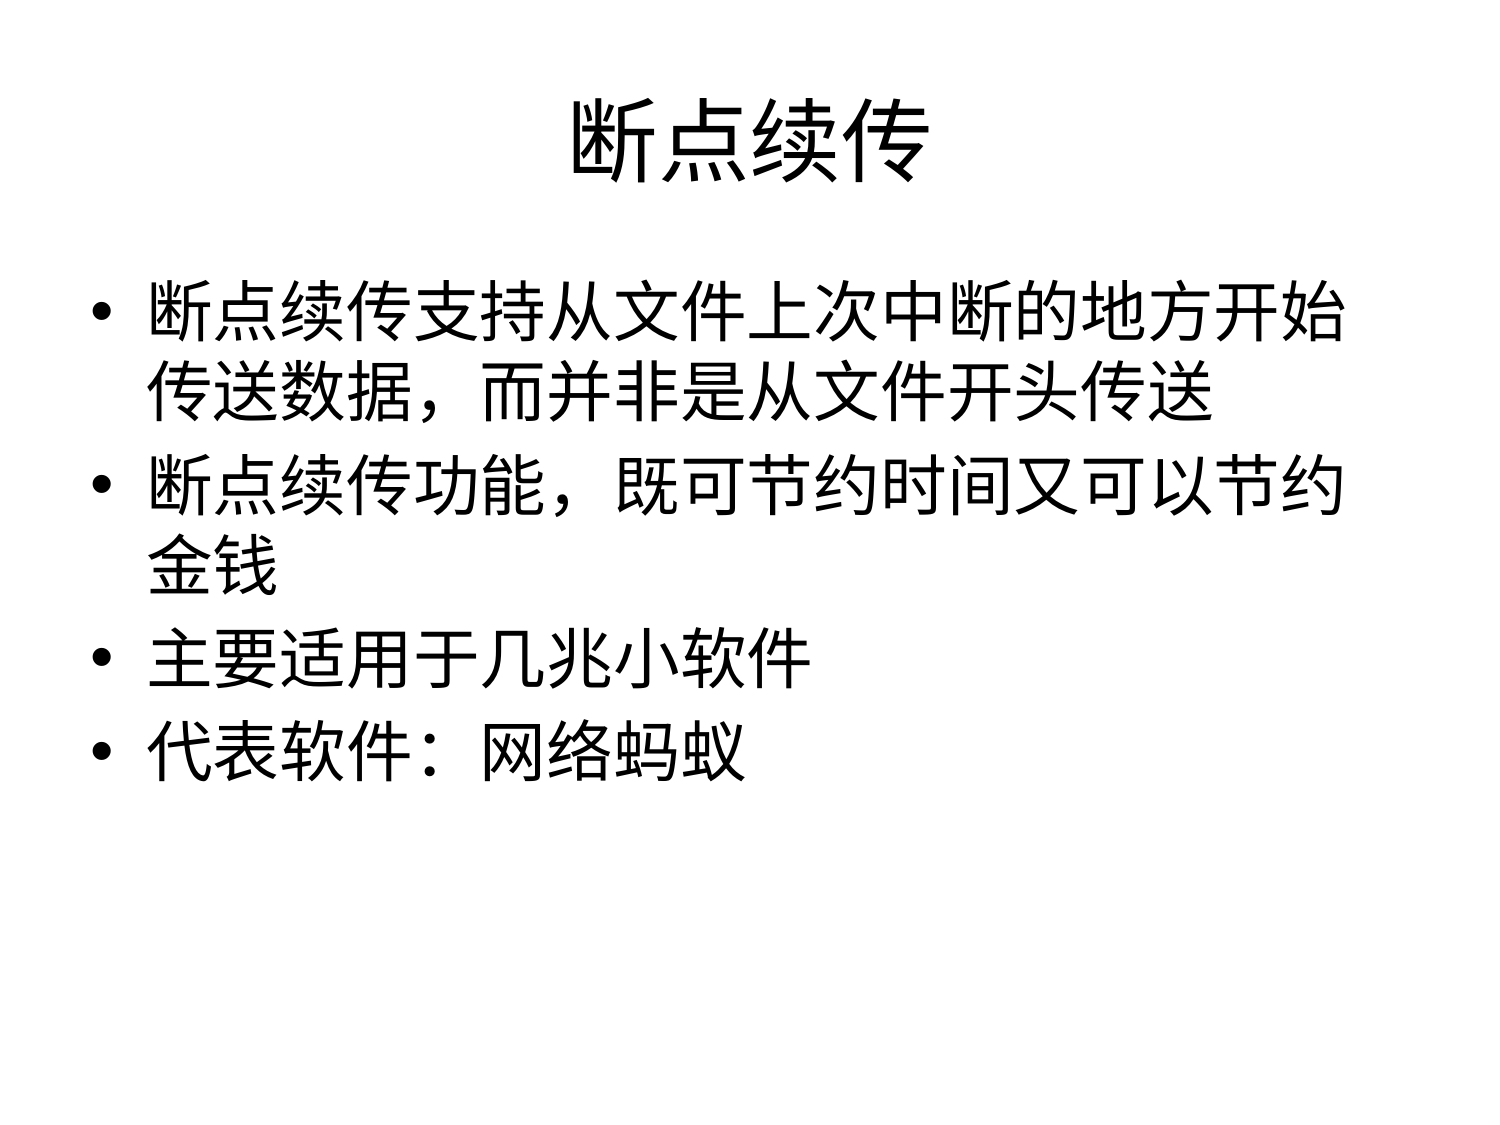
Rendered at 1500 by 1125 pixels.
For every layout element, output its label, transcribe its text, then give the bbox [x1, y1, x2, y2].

title 断点续传 [75, 45, 1425, 233]
list 断点续传支持从文件上次中断的地方开始传送数据，而并非是从文件开头传送 断点续传功能，既可节约时间又可以节约金钱 主要适用于几兆小软件 代表软件：网络蚂蚁 [75, 262, 1425, 1005]
